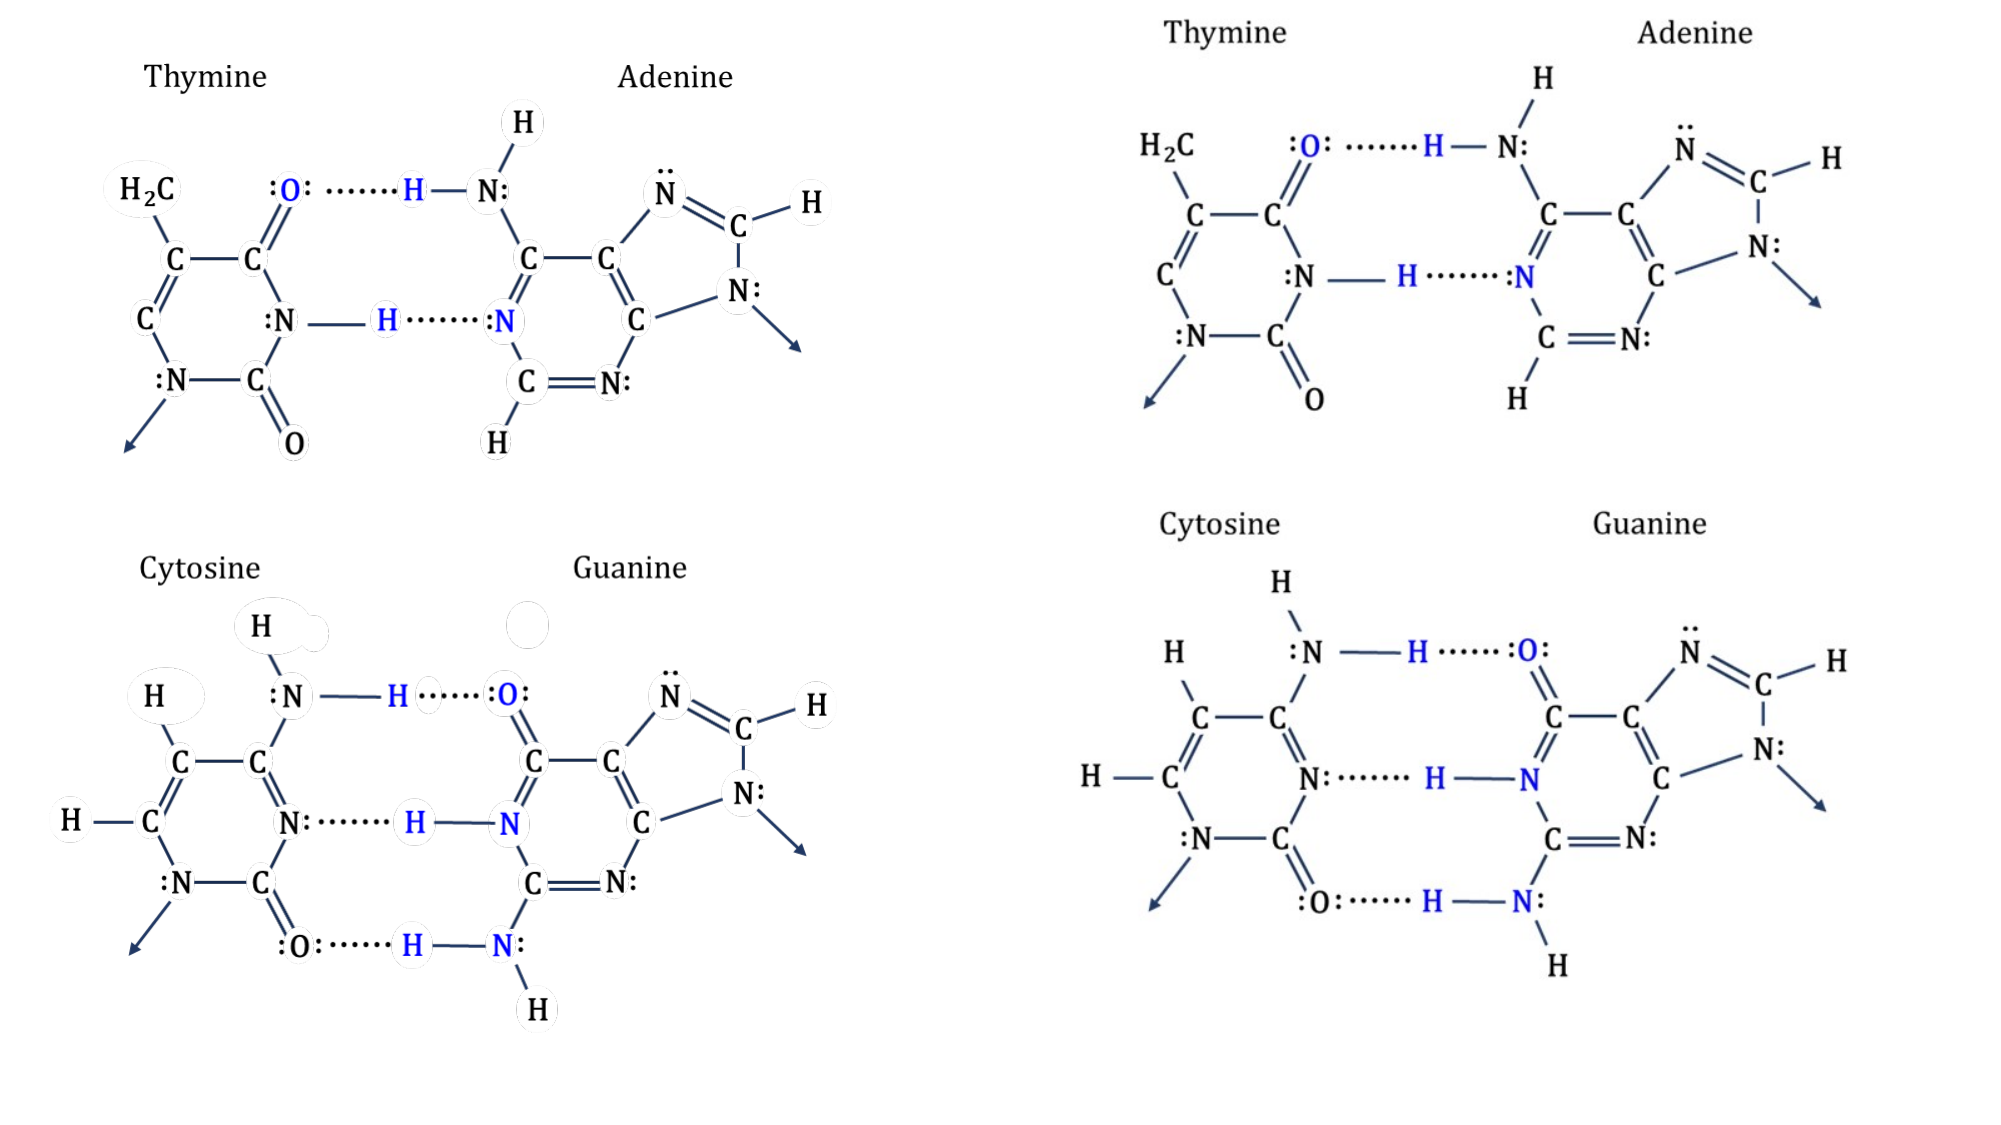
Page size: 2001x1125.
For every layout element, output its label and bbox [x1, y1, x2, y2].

picture [39, 43, 850, 1049]
picture [1059, 0, 1870, 1004]
